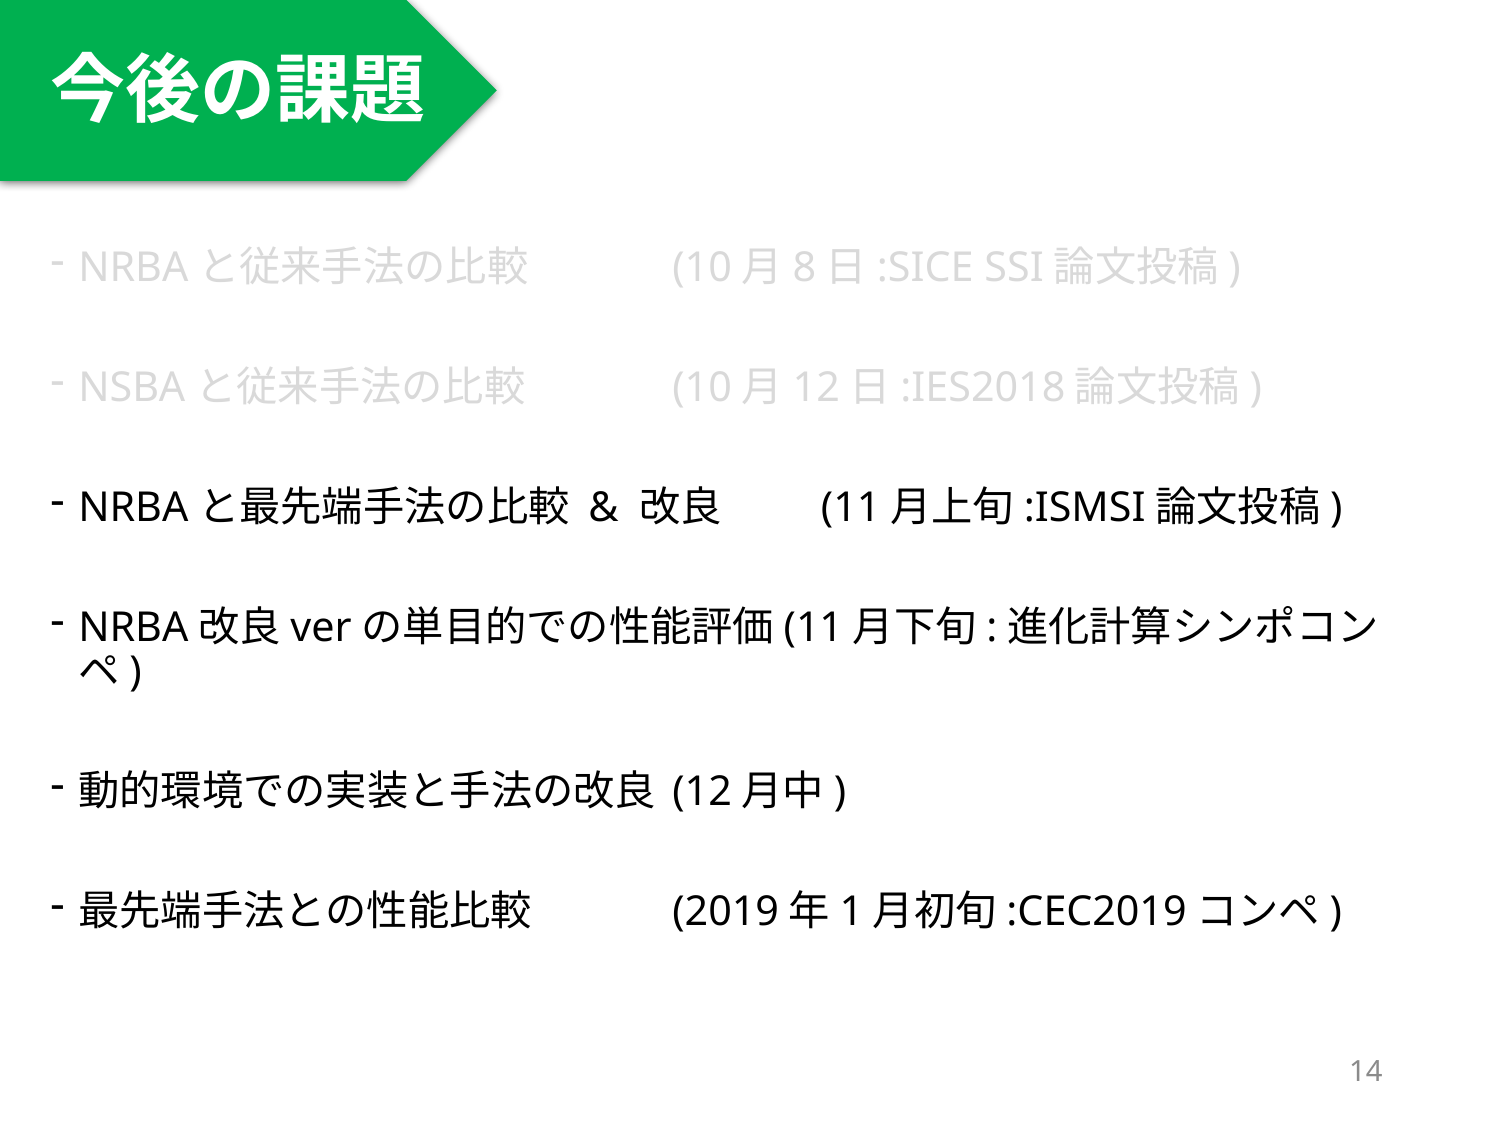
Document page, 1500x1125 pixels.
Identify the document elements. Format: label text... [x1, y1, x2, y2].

slide_number 14 [1060, 1042, 1398, 1103]
text_box 今後の課題 [35, 1, 1010, 183]
list NRBAと従来手法の比較 (10月8日:SICE SSI論文投稿) NSBAと従来手法の比較 (10月12日:IES2018論文投稿) NRBAと最先端手法の比較 & 改良 (11月上旬:ISMSI論文投稿) NRBA改良verの単目的での性能評価(11月下旬:進化計算シンポコンペ) 動的環境での実装と手法の改良 (12月中) 最先端手法との性能比較 (2019年1月初旬:CEC2019コンペ) [35, 238, 1443, 1041]
